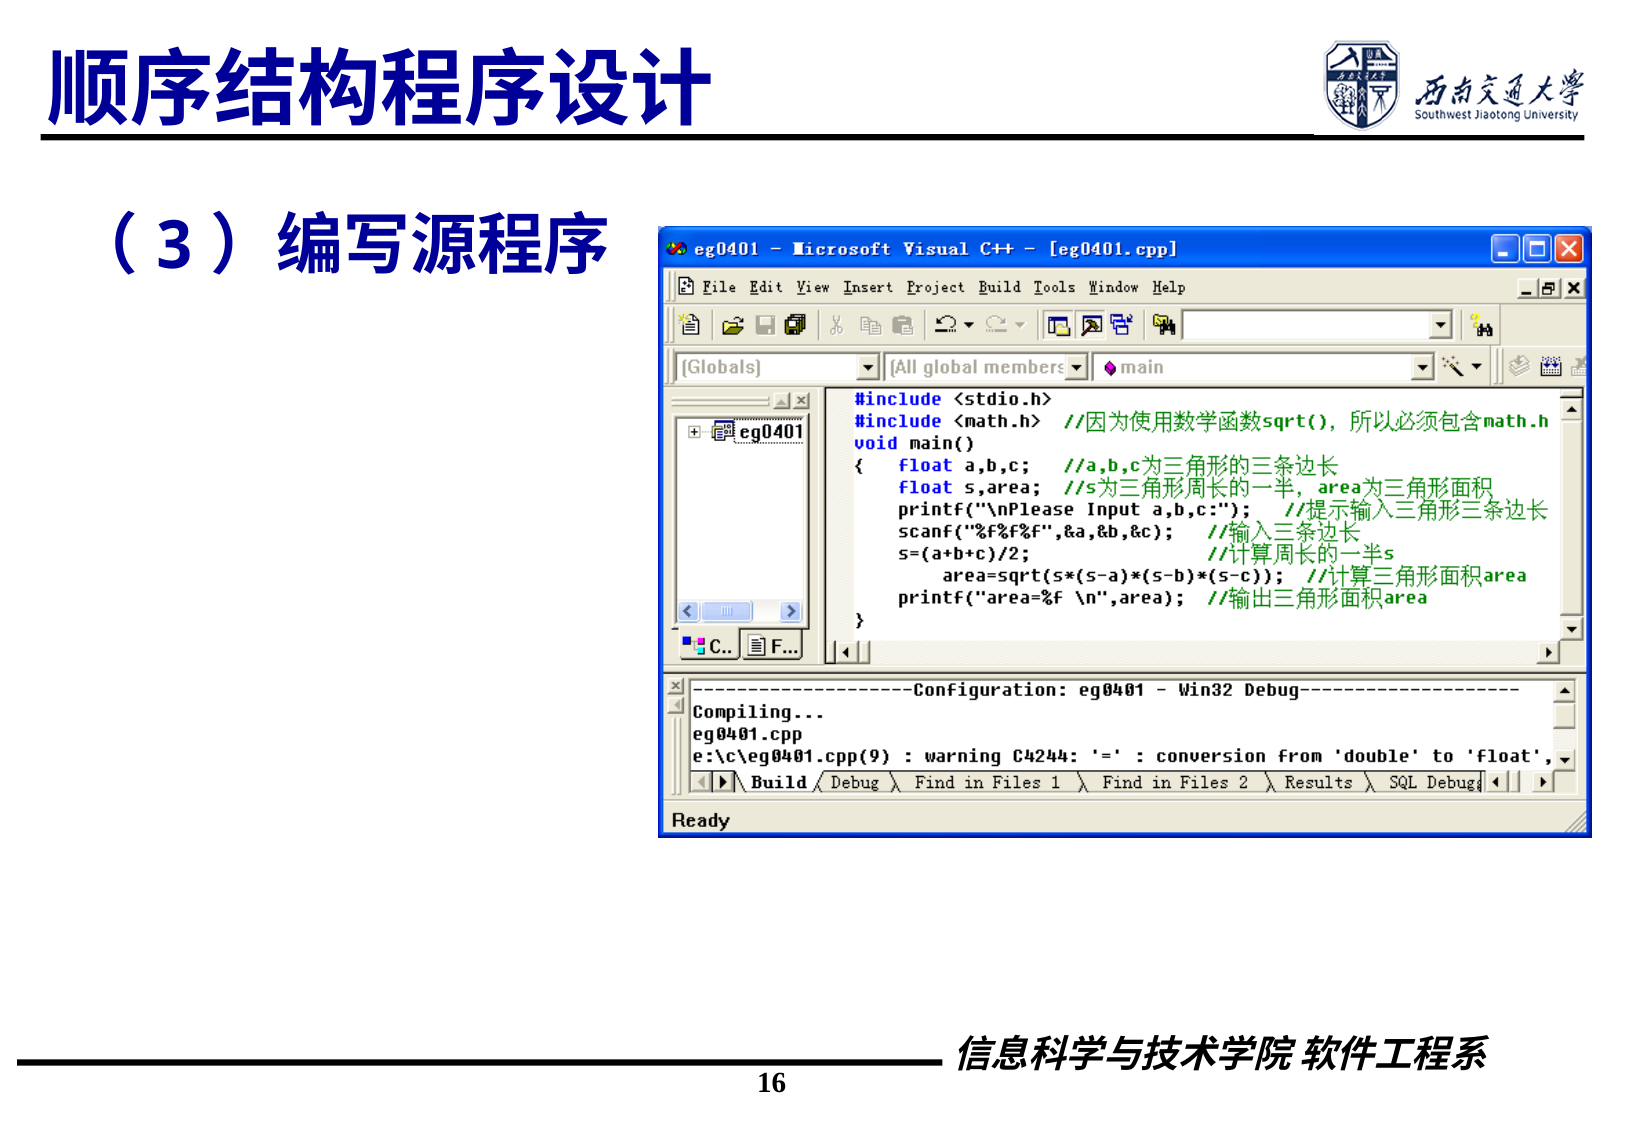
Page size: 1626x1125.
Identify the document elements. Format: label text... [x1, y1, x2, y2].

picture [658, 226, 1592, 839]
list （3）编写源程序 [56, 194, 1438, 870]
footer 16 [514, 1056, 1030, 1107]
picture [1415, 49, 1595, 135]
title 顺序结构程序设计 [32, 0, 1415, 172]
